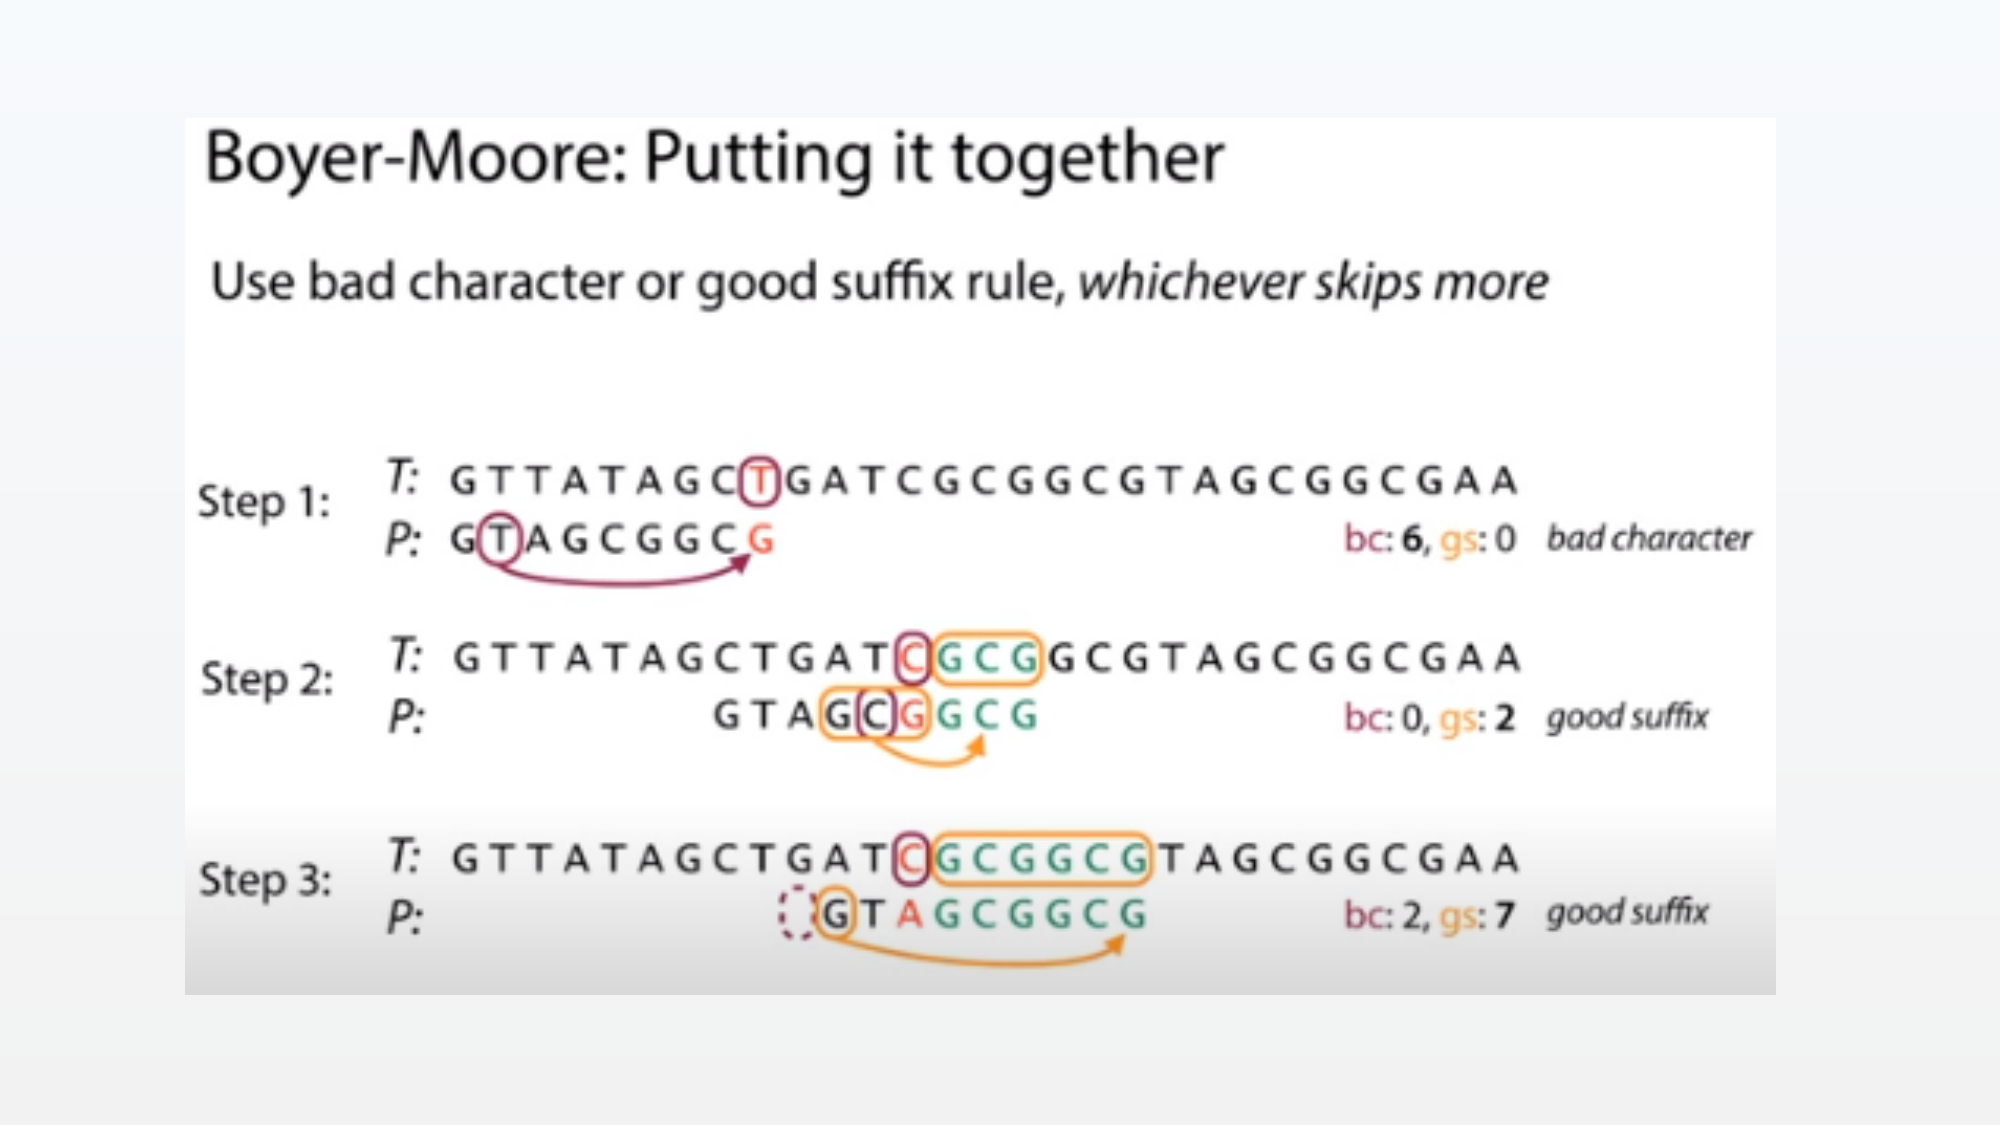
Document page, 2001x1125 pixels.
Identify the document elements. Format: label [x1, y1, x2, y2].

picture [185, 118, 1776, 995]
